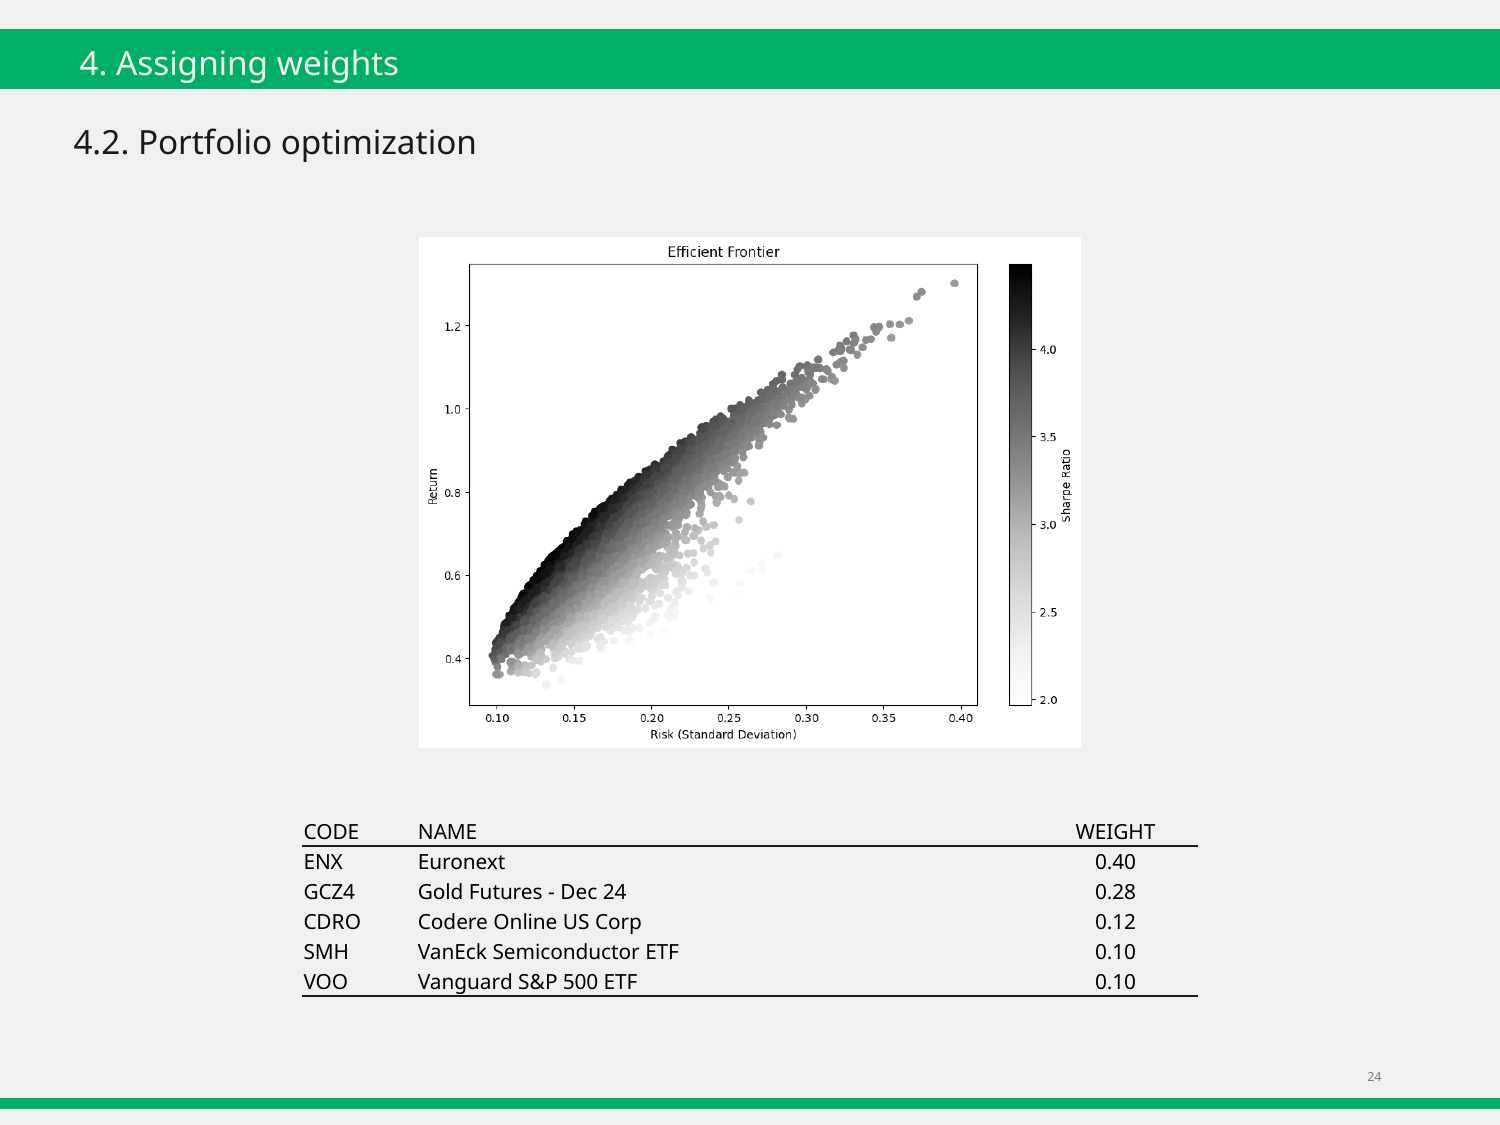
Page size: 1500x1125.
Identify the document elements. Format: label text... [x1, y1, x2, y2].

text_box 4. Assigning weights [64, 34, 750, 90]
slide_number 24 [1059, 1060, 1397, 1095]
table_cell 0.12 [1034, 906, 1198, 936]
table_header CODE [302, 816, 417, 845]
table_cell 0.28 [1034, 876, 1198, 906]
table_cell CDRO [302, 906, 417, 936]
picture [418, 236, 1081, 749]
table_cell Codere Online US Corp [417, 906, 1034, 936]
table_cell 0.10 [1034, 966, 1198, 995]
table_cell 0.40 [1034, 847, 1198, 876]
table_header WEIGHT [1034, 816, 1198, 845]
table_cell GCZ4 [302, 876, 417, 906]
table_cell SMH [302, 936, 417, 966]
table_cell Gold Futures - Dec 24 [417, 876, 1034, 906]
table_cell Vanguard S&P 500 ETF [417, 966, 1034, 995]
table_cell Euronext [417, 847, 1034, 876]
table_cell VOO [302, 966, 417, 995]
table_header NAME [417, 816, 1034, 845]
text_box 4.2. Portfolio optimization [58, 113, 744, 169]
table_cell 0.10 [1034, 936, 1198, 966]
table_cell ENX [302, 847, 417, 876]
table_cell VanEck Semiconductor ETF [417, 936, 1034, 966]
